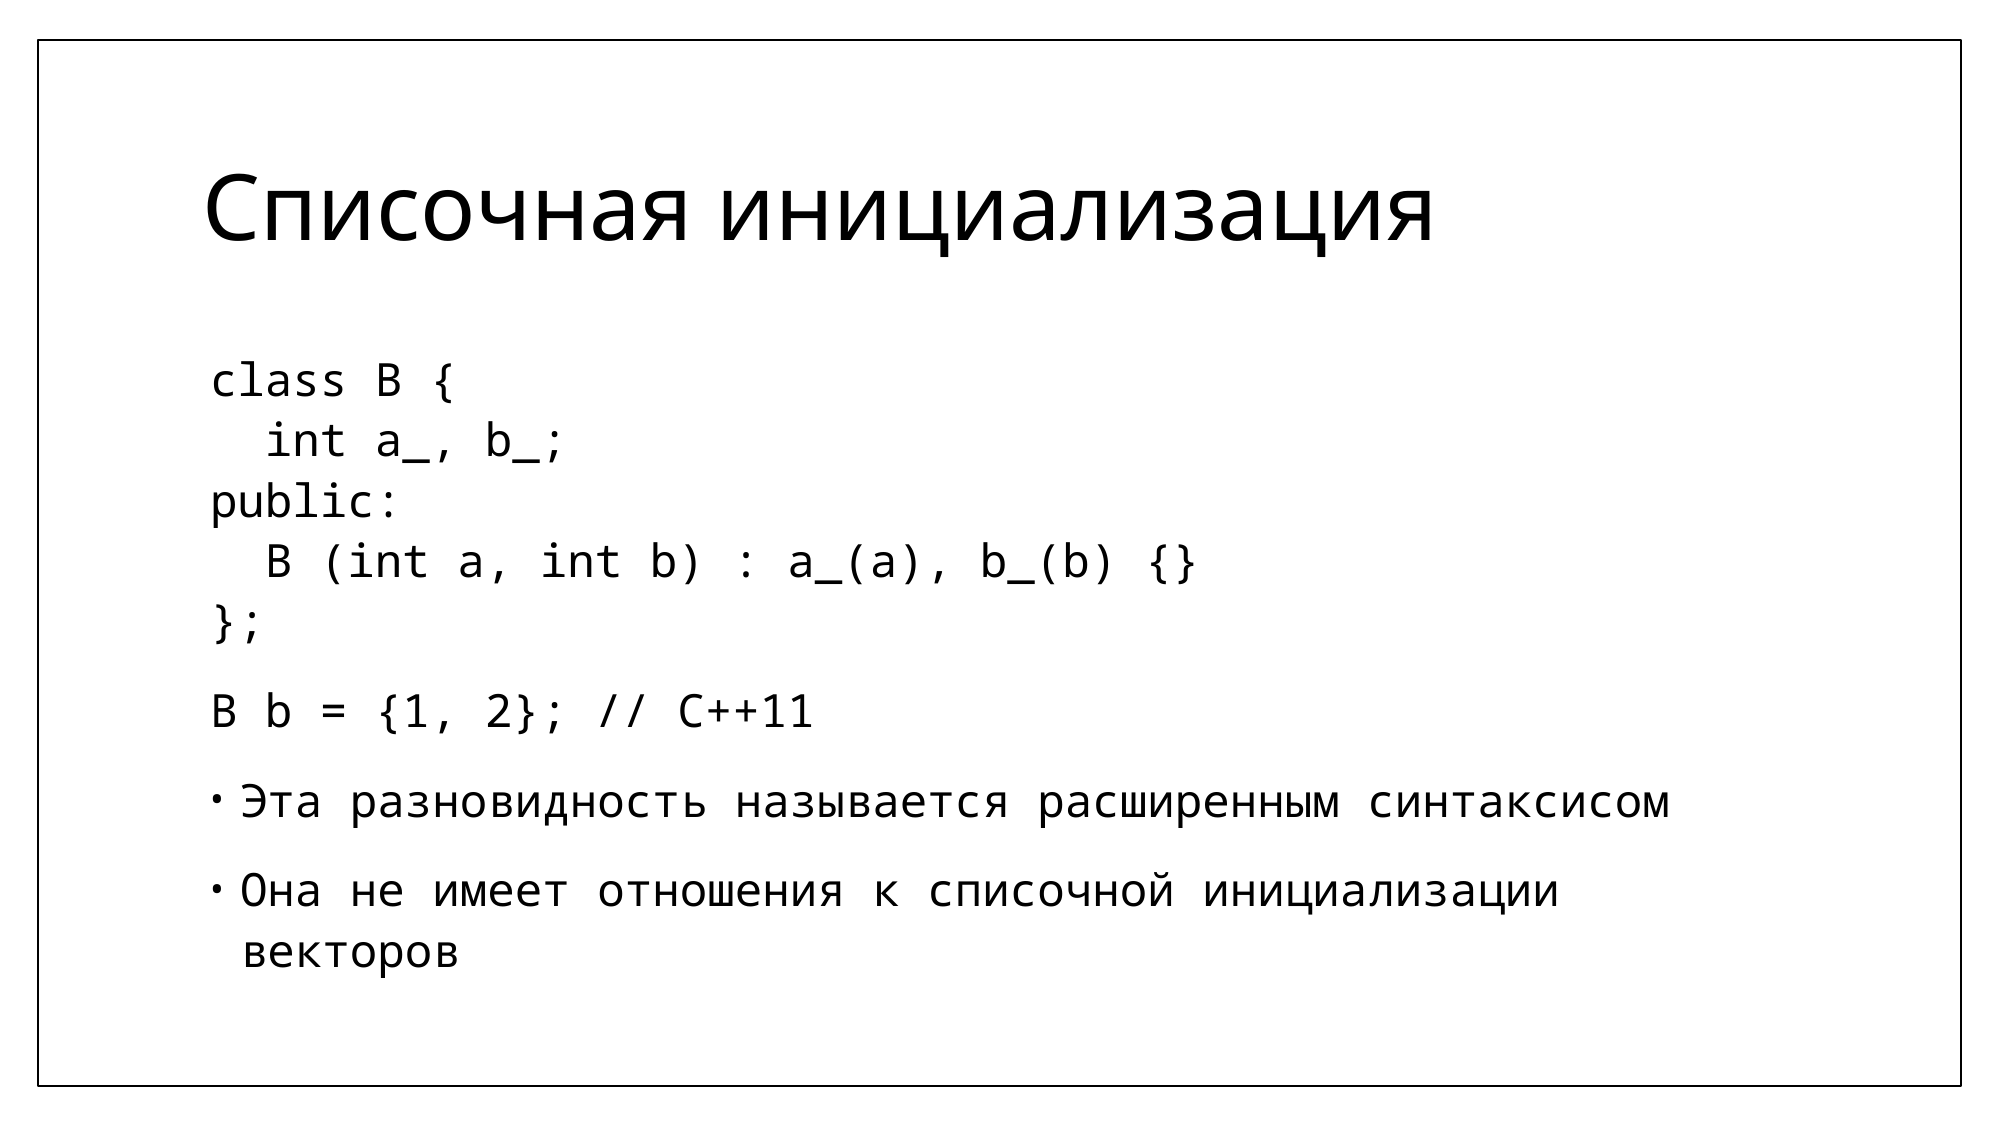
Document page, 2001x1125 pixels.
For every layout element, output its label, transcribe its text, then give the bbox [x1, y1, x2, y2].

list class B { int a_, b_; public: B (int a, int b) : a_(a), b_(b) {} }; B b = {1, 2}; // C++11 Эта разновидность называется расширенным синтаксисом Она не имеет отношения к списочной инициализации векторов [187, 337, 1808, 1032]
title Списочная инициализация [187, 99, 1808, 323]
